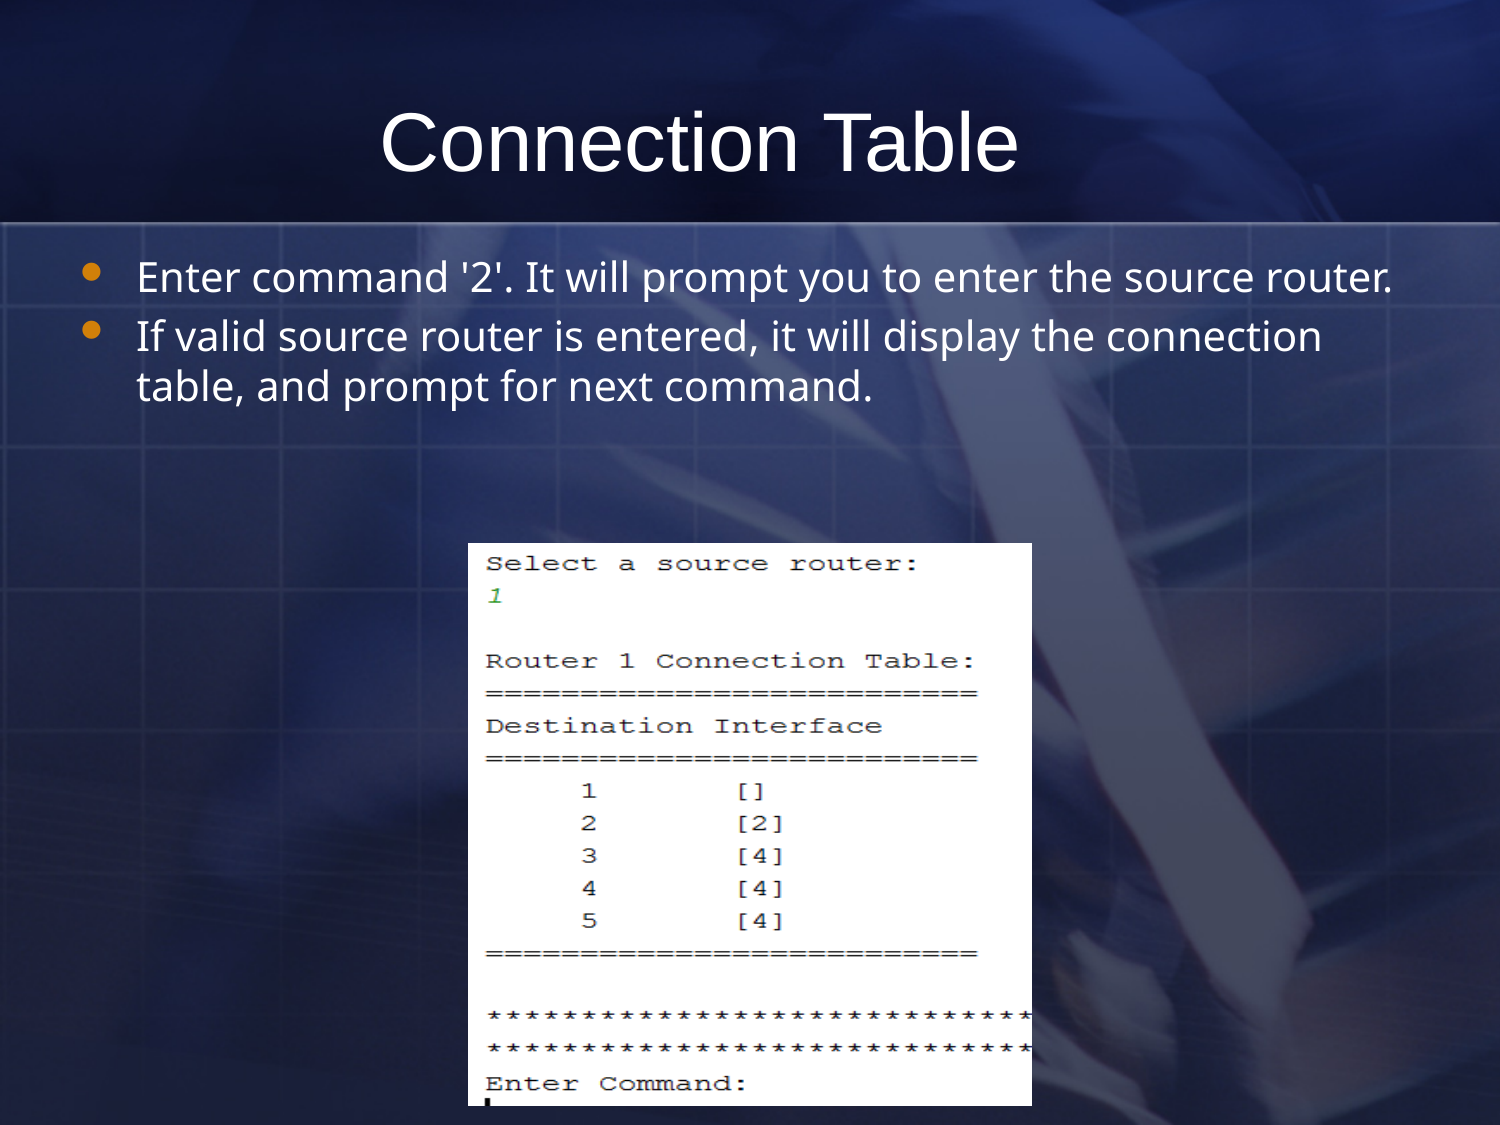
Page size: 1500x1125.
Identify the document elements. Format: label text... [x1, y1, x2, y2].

picture [0, 0, 1500, 1125]
list Enter command '2'. It will prompt you to enter the source router. If valid source router is entered, it will display the connection table, and prompt for next command. [64, 243, 1436, 1059]
title Connection Table [64, 78, 1436, 197]
